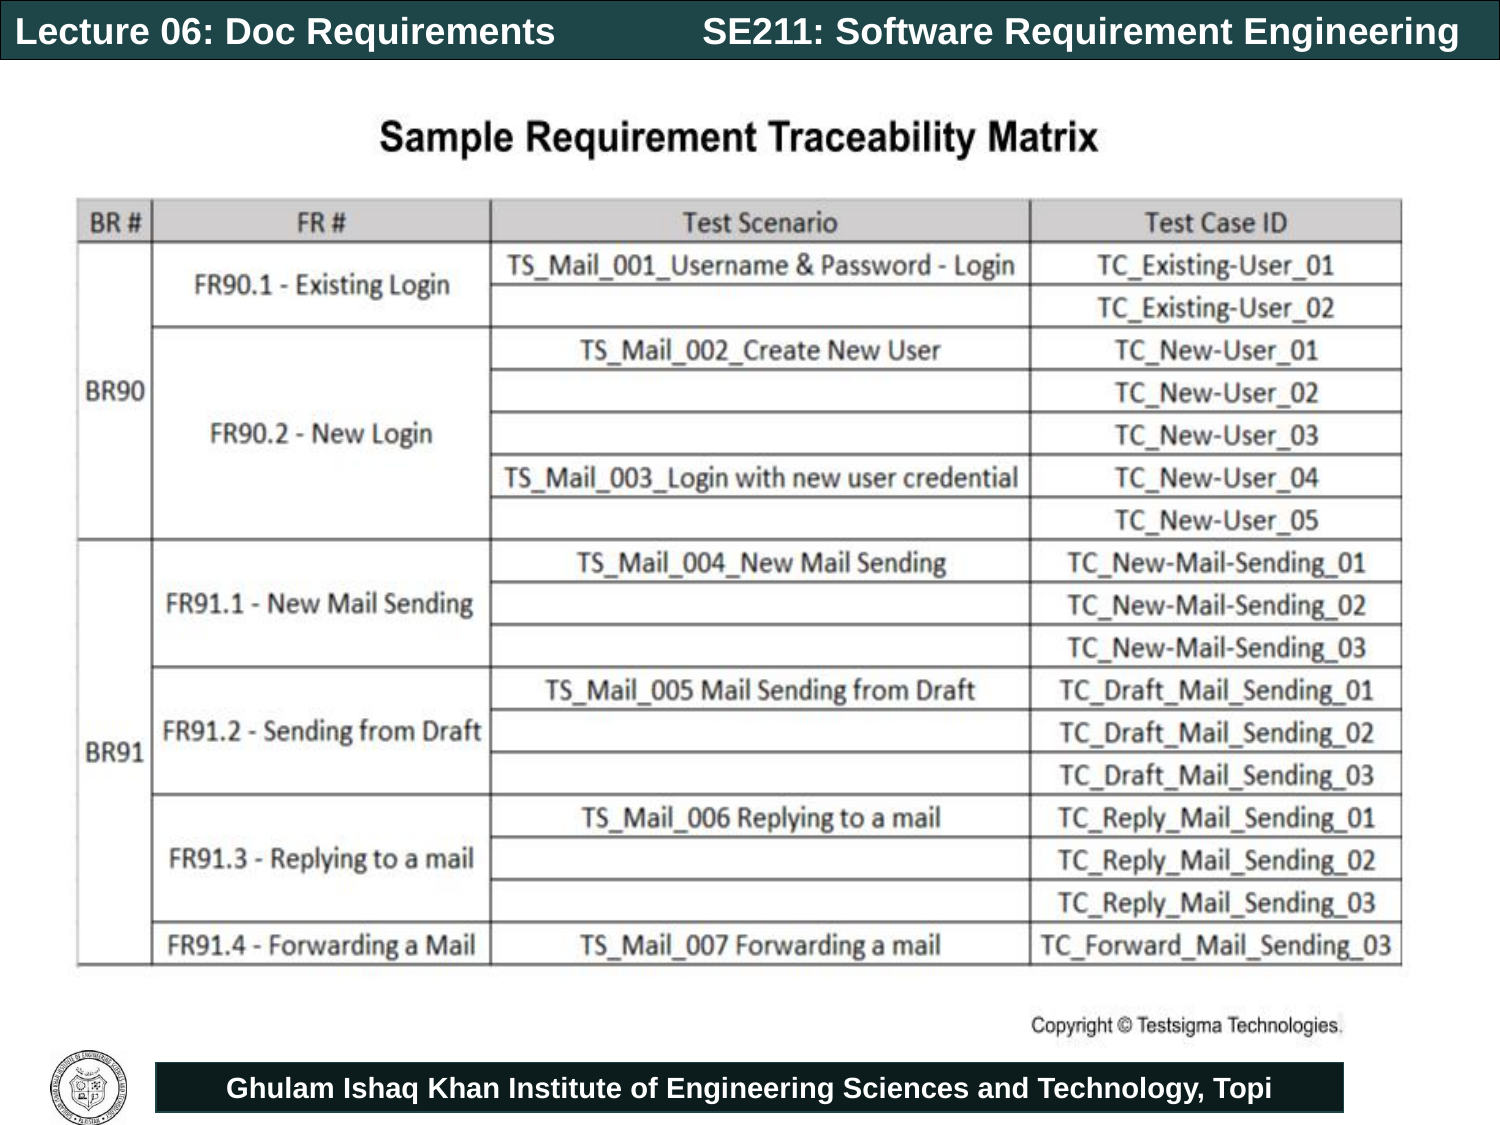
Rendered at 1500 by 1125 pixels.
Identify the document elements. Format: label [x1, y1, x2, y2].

list [51, 99, 1424, 1051]
picture [50, 1050, 127, 1125]
